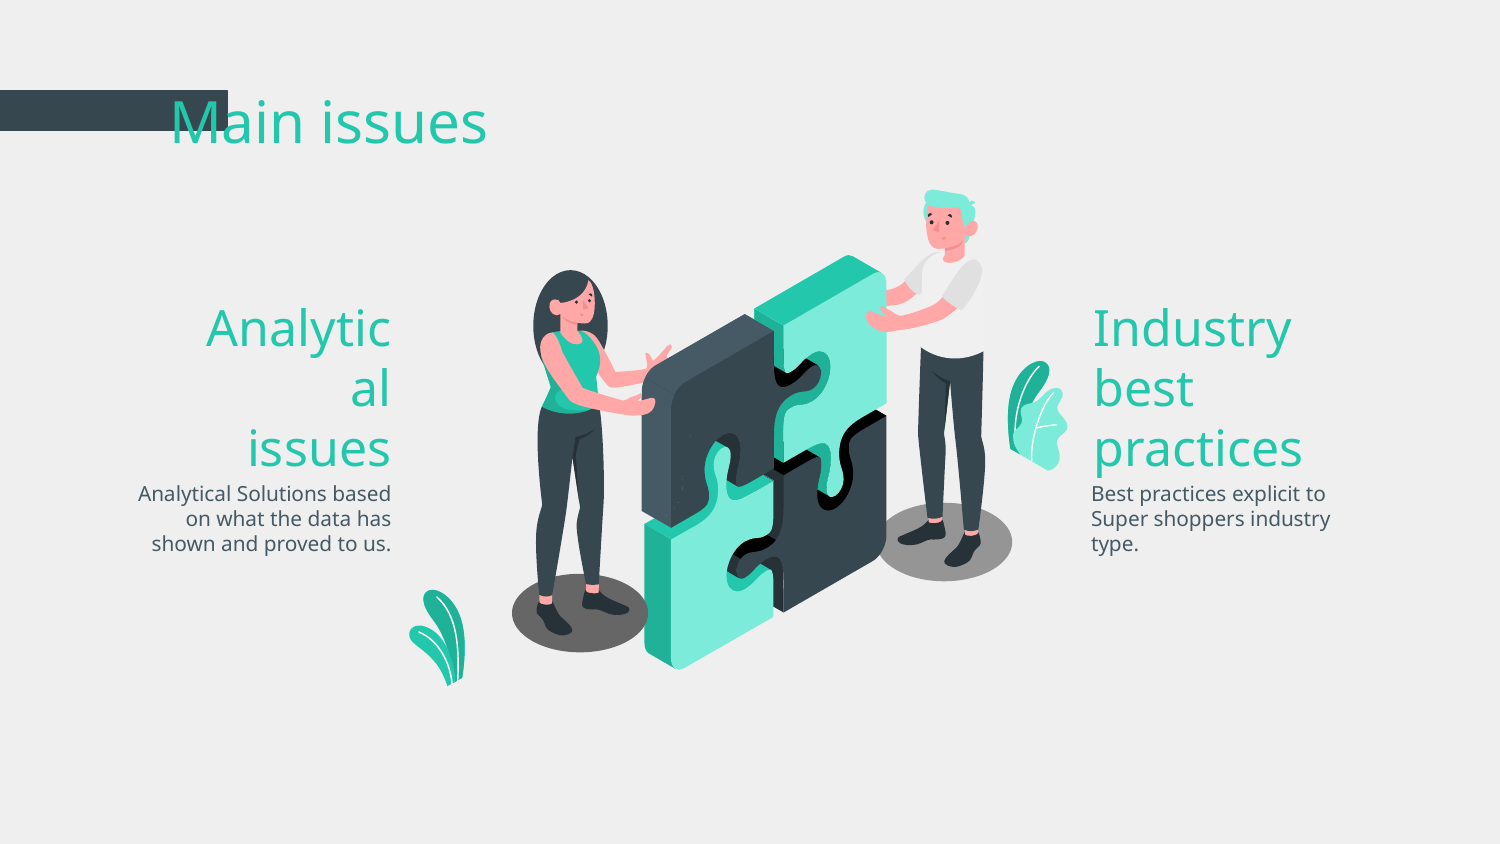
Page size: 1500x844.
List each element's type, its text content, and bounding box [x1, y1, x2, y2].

text_box Best practices explicit to Super shoppers industry type. [1075, 465, 1382, 560]
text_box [406, 189, 1068, 687]
text_box Analytical issues [172, 397, 400, 465]
text_box Industry best practices [1079, 397, 1410, 492]
title Main issues [154, 60, 780, 143]
text_box Analytical Solutions based on what the data has shown and proved to us. [118, 465, 400, 560]
